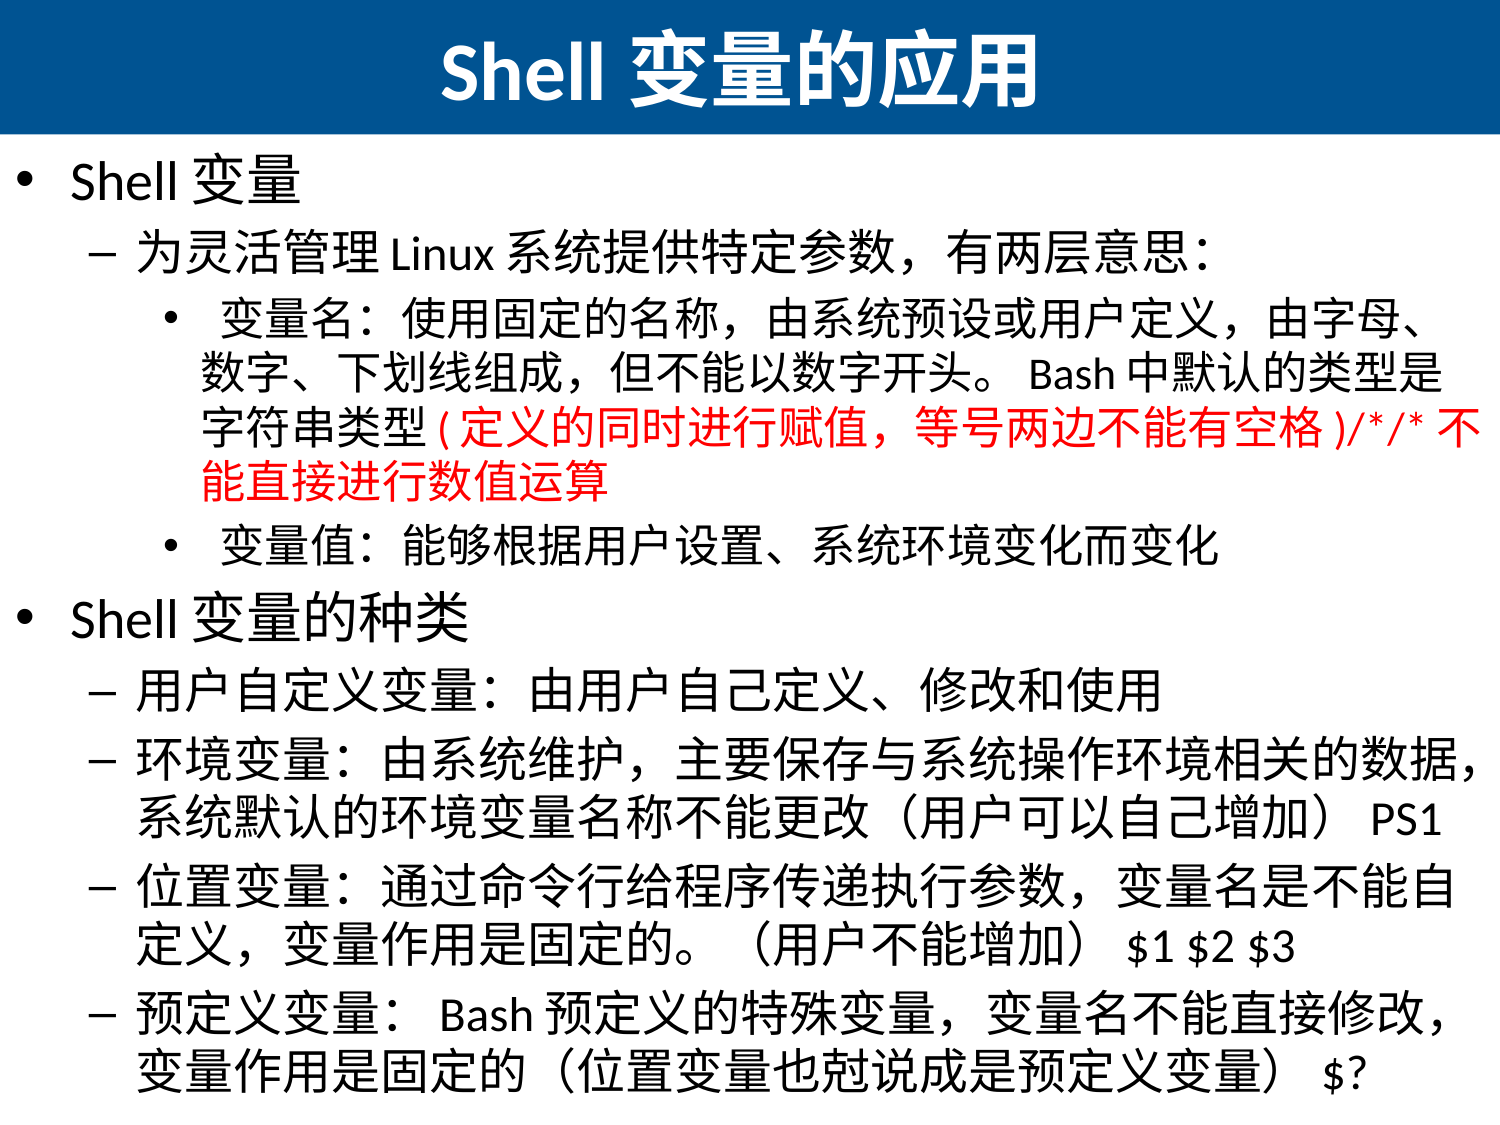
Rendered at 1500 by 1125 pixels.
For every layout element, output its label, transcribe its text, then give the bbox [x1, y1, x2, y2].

list Shell变量 为灵活管理Linux系统提供特定参数，有两层意思： 变量名：使用固定的名称，由系统预设或用户定义，由字母、数字、下划线组成，但不能以数字开头。Bash中默认的类型是字符串类型(定义的同时进行赋值，等号两边不能有空格)/*/*不能直接进行数值运算 变量值：能够根据用户设置、系统环境变化而变化 Shell变量的种类 用户自定义变量：由用户自己定义、修改和使用 环境变量：由系统维护，主要保存与系统操作环境相关的数据，系统默认的环境变量名称不能更改（用户可以自己增加）PS1 位置变量：通过命令行给程序传递执行参数，变量名是不能自定义，变量作用是固定的。（用户不能增加）$1 $2 $3 预定义变量：Bash预定义的特殊变量，变量名不能直接修改，变量作用是固定的（位置变量也尅说成是预定义变量）$? [0, 137, 1500, 1125]
title Shell变量的应用 [2, 0, 1483, 135]
